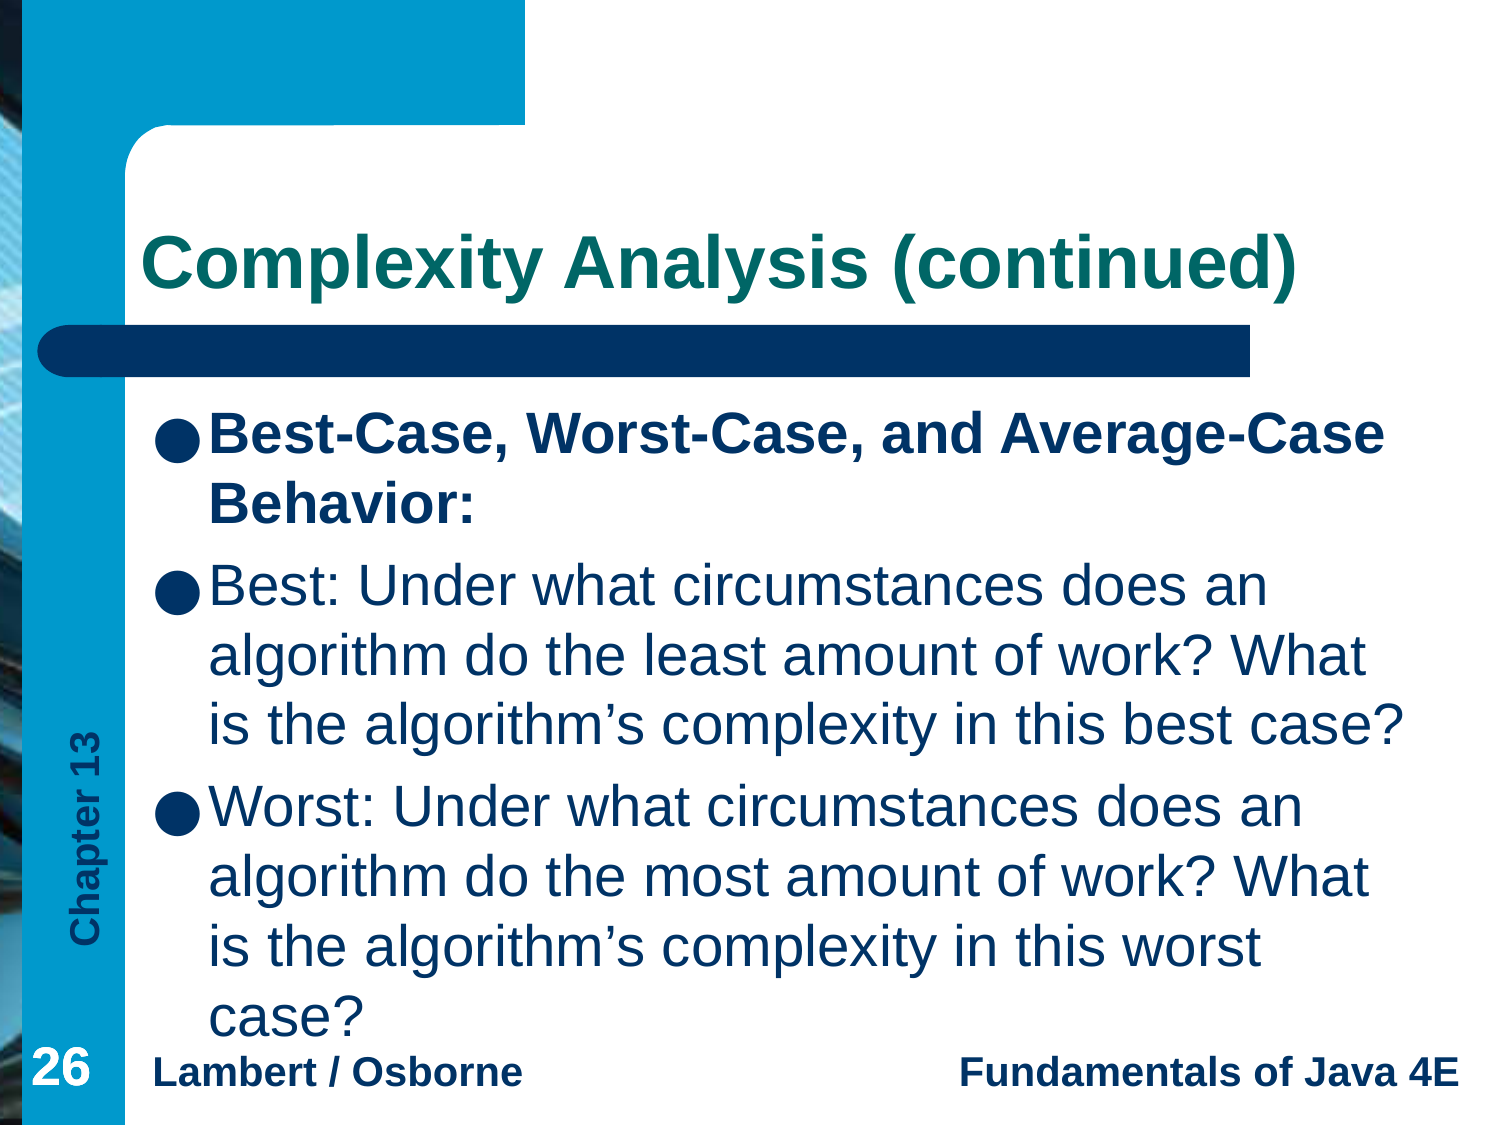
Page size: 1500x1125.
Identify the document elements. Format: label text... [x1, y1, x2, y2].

text_box ‹#› [13, 1023, 111, 1105]
title Complexity Analysis (continued) [125, 125, 1425, 313]
picture [0, 0, 21, 1125]
list Best-Case, Worst-Case, and Average-Case Behavior: Best: Under what circumstances does an algorithm do the least amount of work? What is the algorithm’s complexity in this best case? Worst: Under what circumstances does an algorithm do the most amount of work? What is the algorithm’s complexity in this worst case? [137, 387, 1438, 999]
